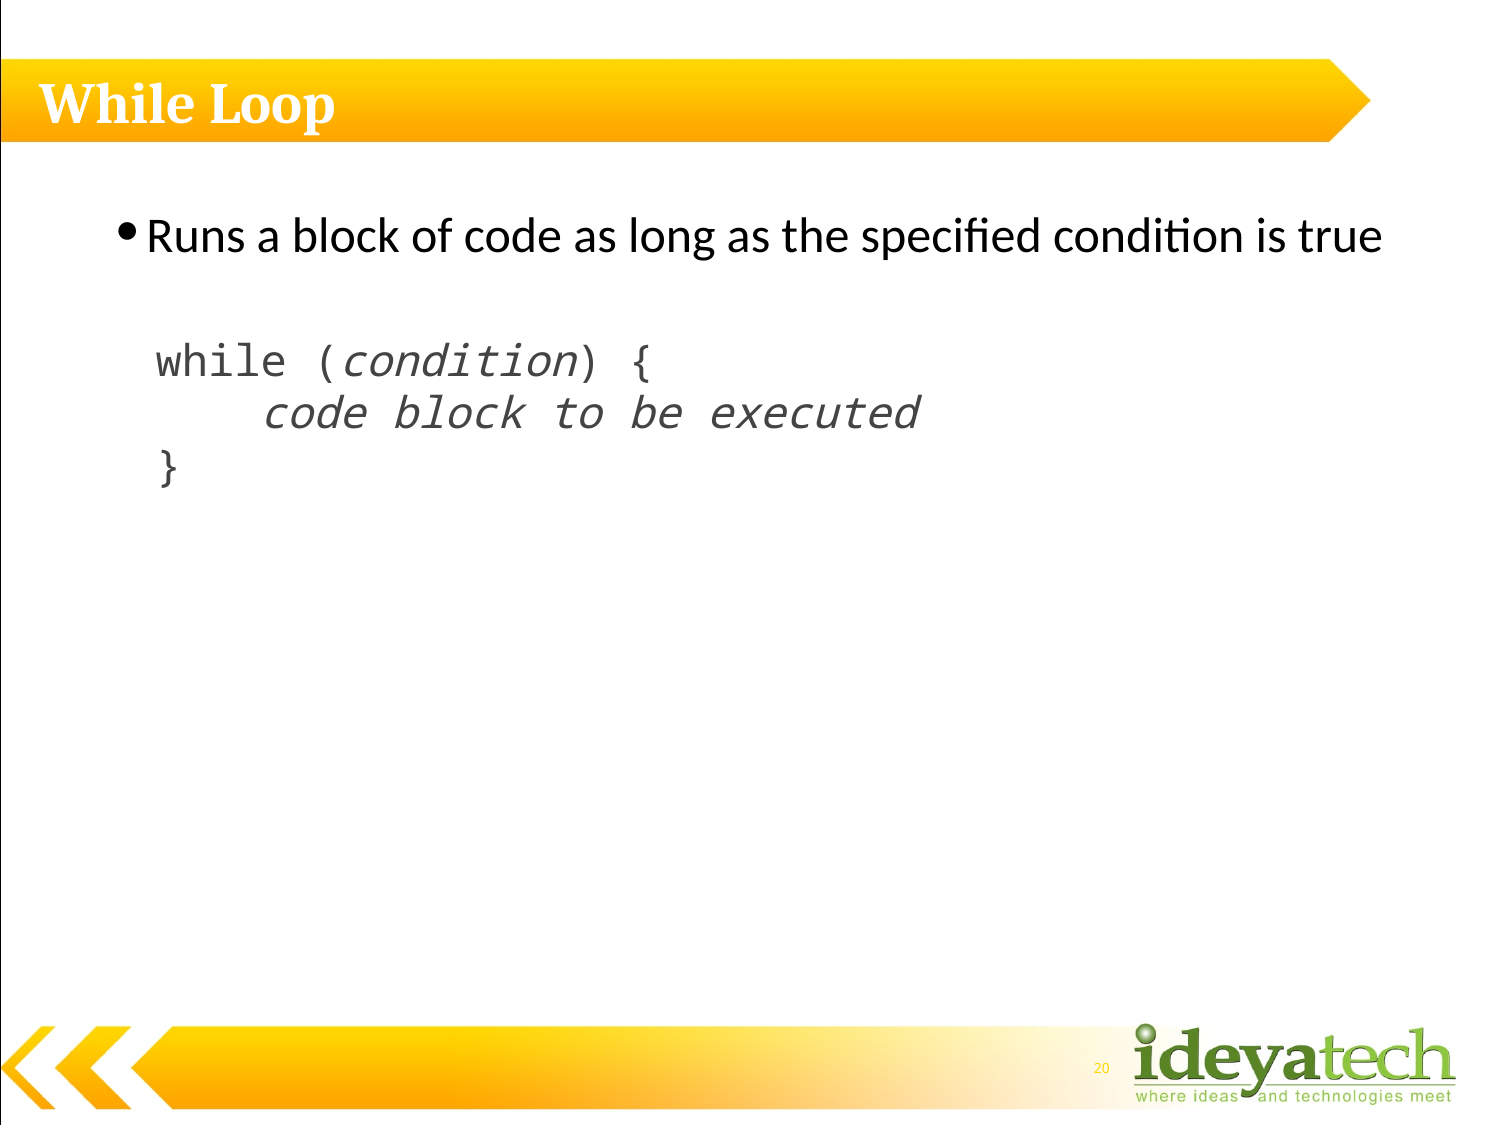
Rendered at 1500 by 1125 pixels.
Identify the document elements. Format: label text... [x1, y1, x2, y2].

slide_number 20 [937, 1037, 1125, 1100]
title While Loop [24, 50, 1300, 150]
list Runs a block of code as long as the specified condition is true while (condition) { code block to be executed } [75, 187, 1425, 988]
picture [0, 0, 1500, 1125]
